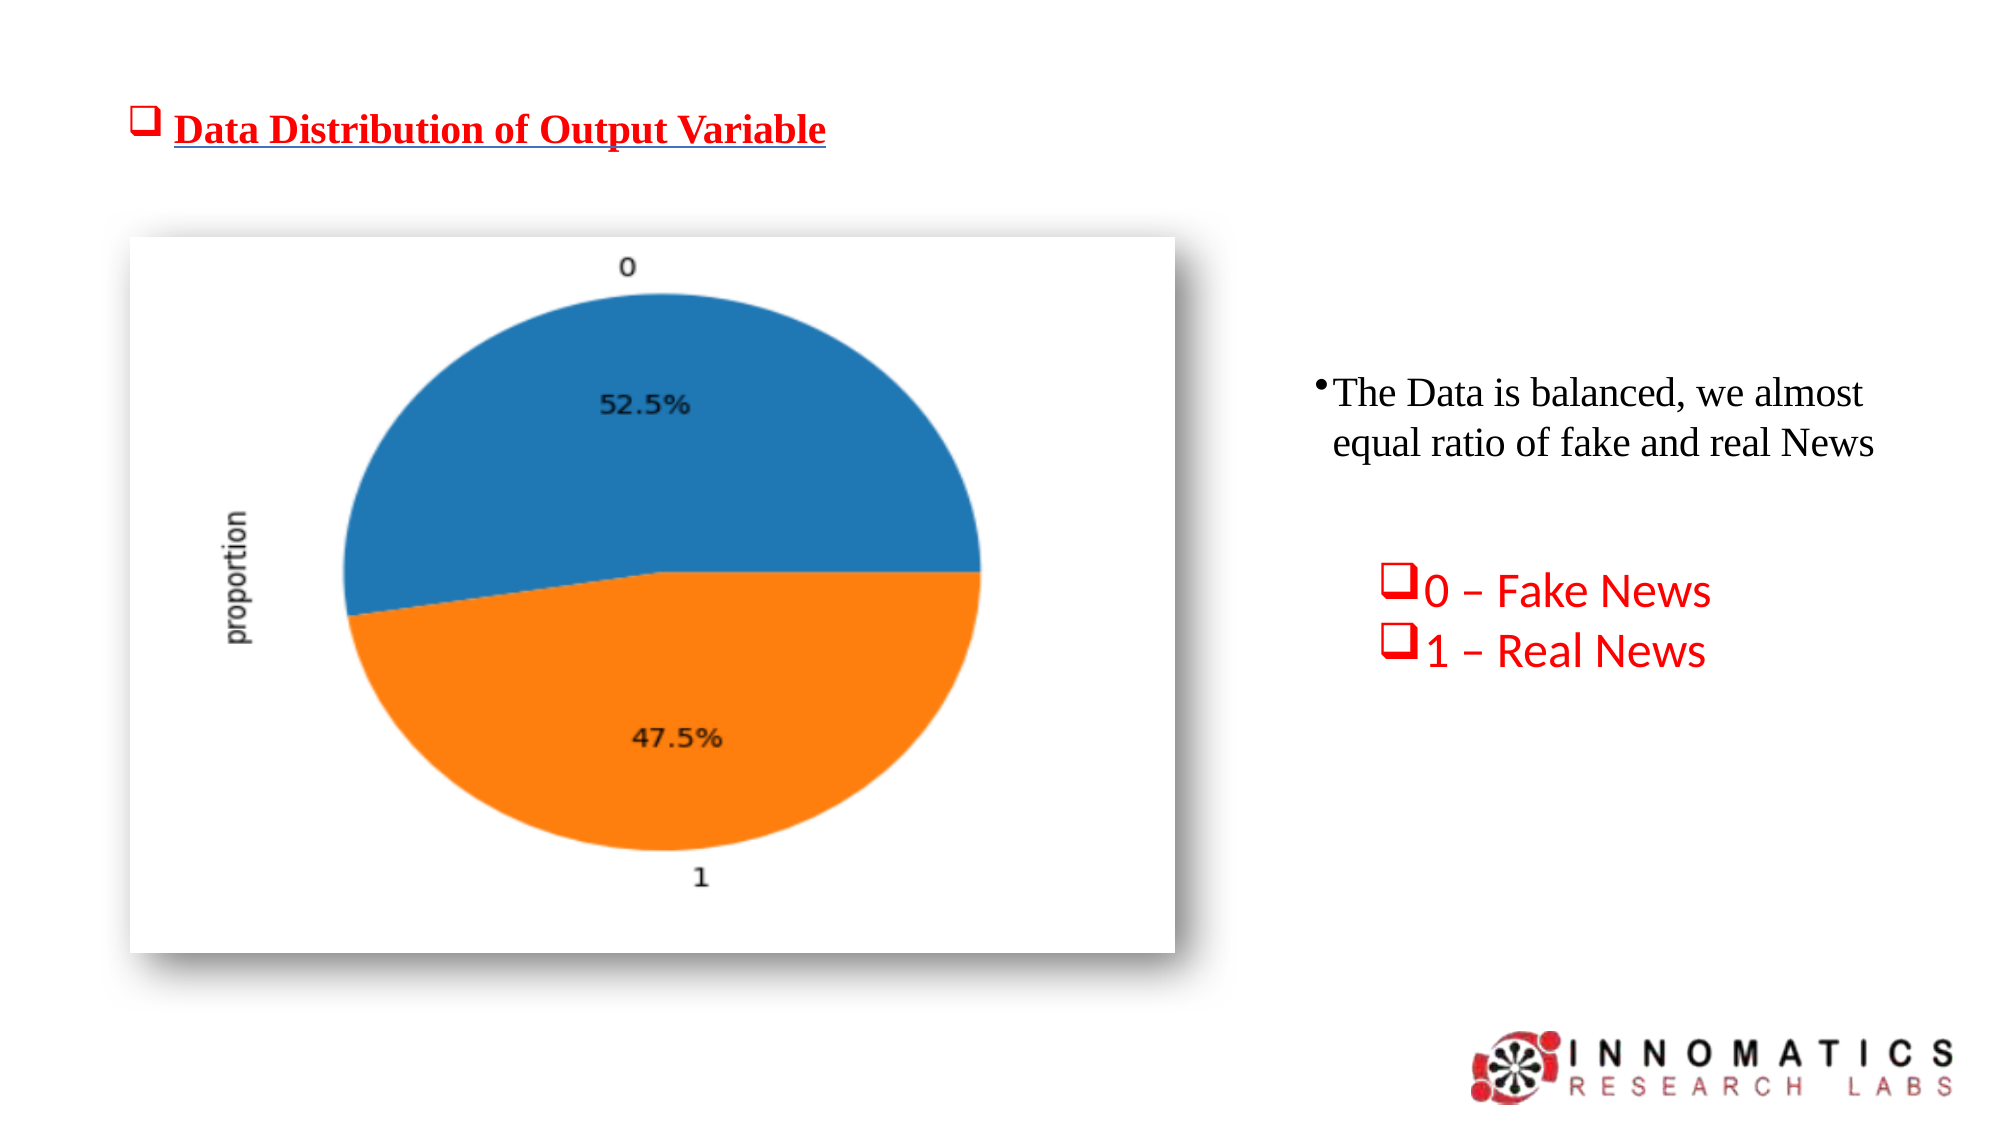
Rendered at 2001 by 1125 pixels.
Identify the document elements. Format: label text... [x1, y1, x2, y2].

text_box The Data is balanced, we almost equal ratio of fake and real News [1312, 362, 1912, 515]
picture [1471, 1031, 1955, 1105]
picture [130, 237, 1176, 953]
text_box Data Distribution of Output Variable [124, 99, 1136, 152]
text_box 0 – Fake News 1 – Real News [1362, 549, 1813, 685]
